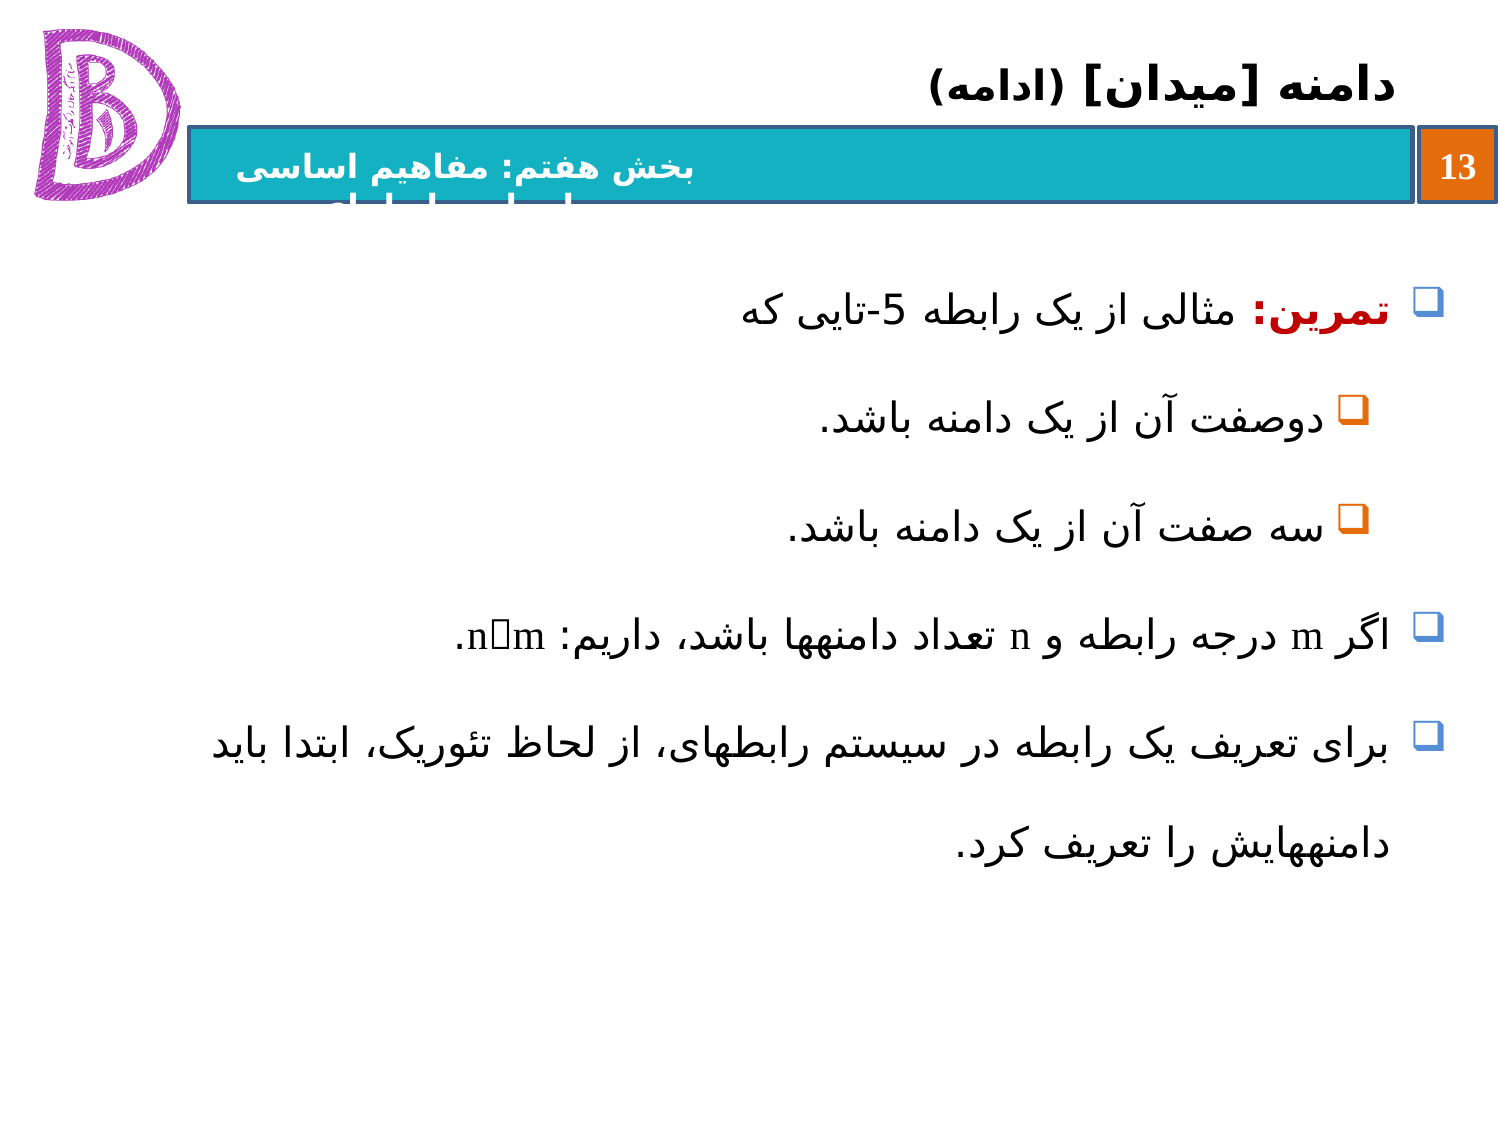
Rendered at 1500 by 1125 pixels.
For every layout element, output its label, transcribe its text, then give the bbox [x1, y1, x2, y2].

title دامنه [میدان] (ادامه) [237, 37, 1413, 125]
list تمرین: مثالی از یک رابطه 5-تایی که دوصفت آن از یک دامنه باشد. سه صفت آن از یک دامنه باشد. اگر m درجه رابطه و n تعداد دامنه‏ها باشد، داریم: nm. برای تعریف یک رابطه در سیستم رابطه‏ای، از لحاظ تئوریک، ابتدا باید دامنه‏هایش را تعریف کرد. [37, 224, 1463, 1088]
picture [12, 21, 202, 212]
